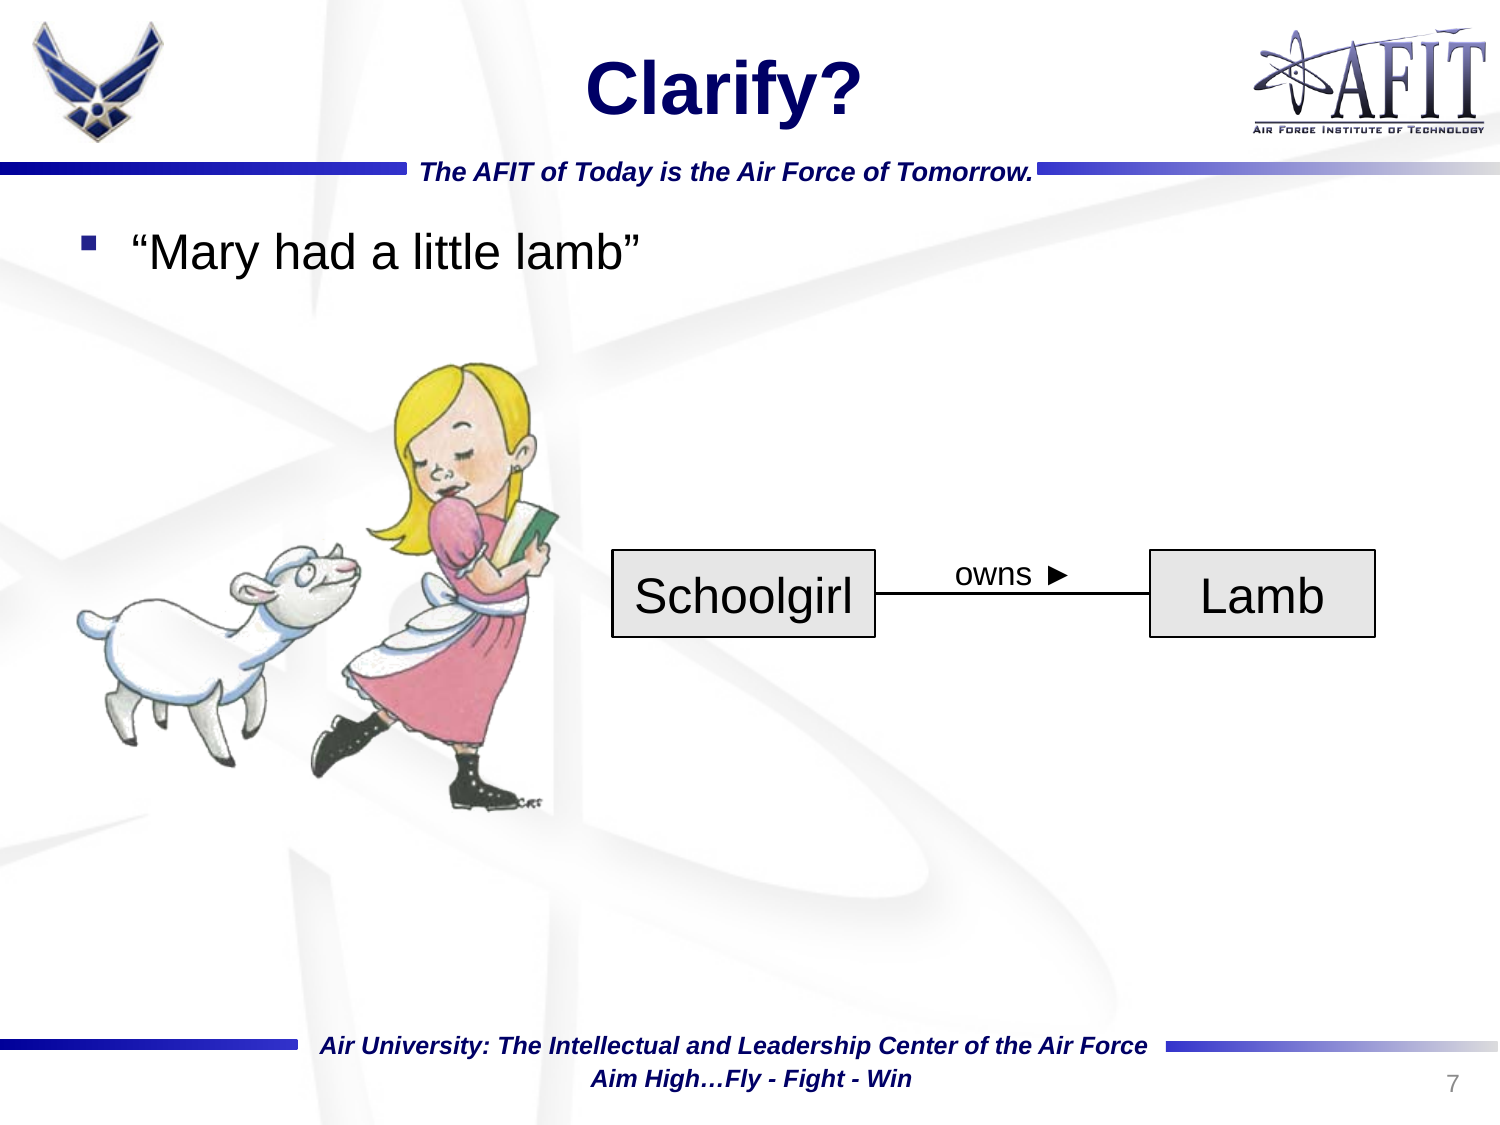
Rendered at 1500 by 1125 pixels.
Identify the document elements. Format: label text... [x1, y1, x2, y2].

picture [32, 21, 87, 143]
title Clarify? [87, 0, 1363, 169]
picture [74, 362, 562, 813]
text_box owns ► [939, 544, 1099, 593]
text_box Lamb [1149, 549, 1375, 638]
list “Mary had a little lamb” [62, 212, 1412, 1013]
slide_number 7 [1125, 1052, 1475, 1113]
text_box Schoolgirl [612, 549, 875, 638]
